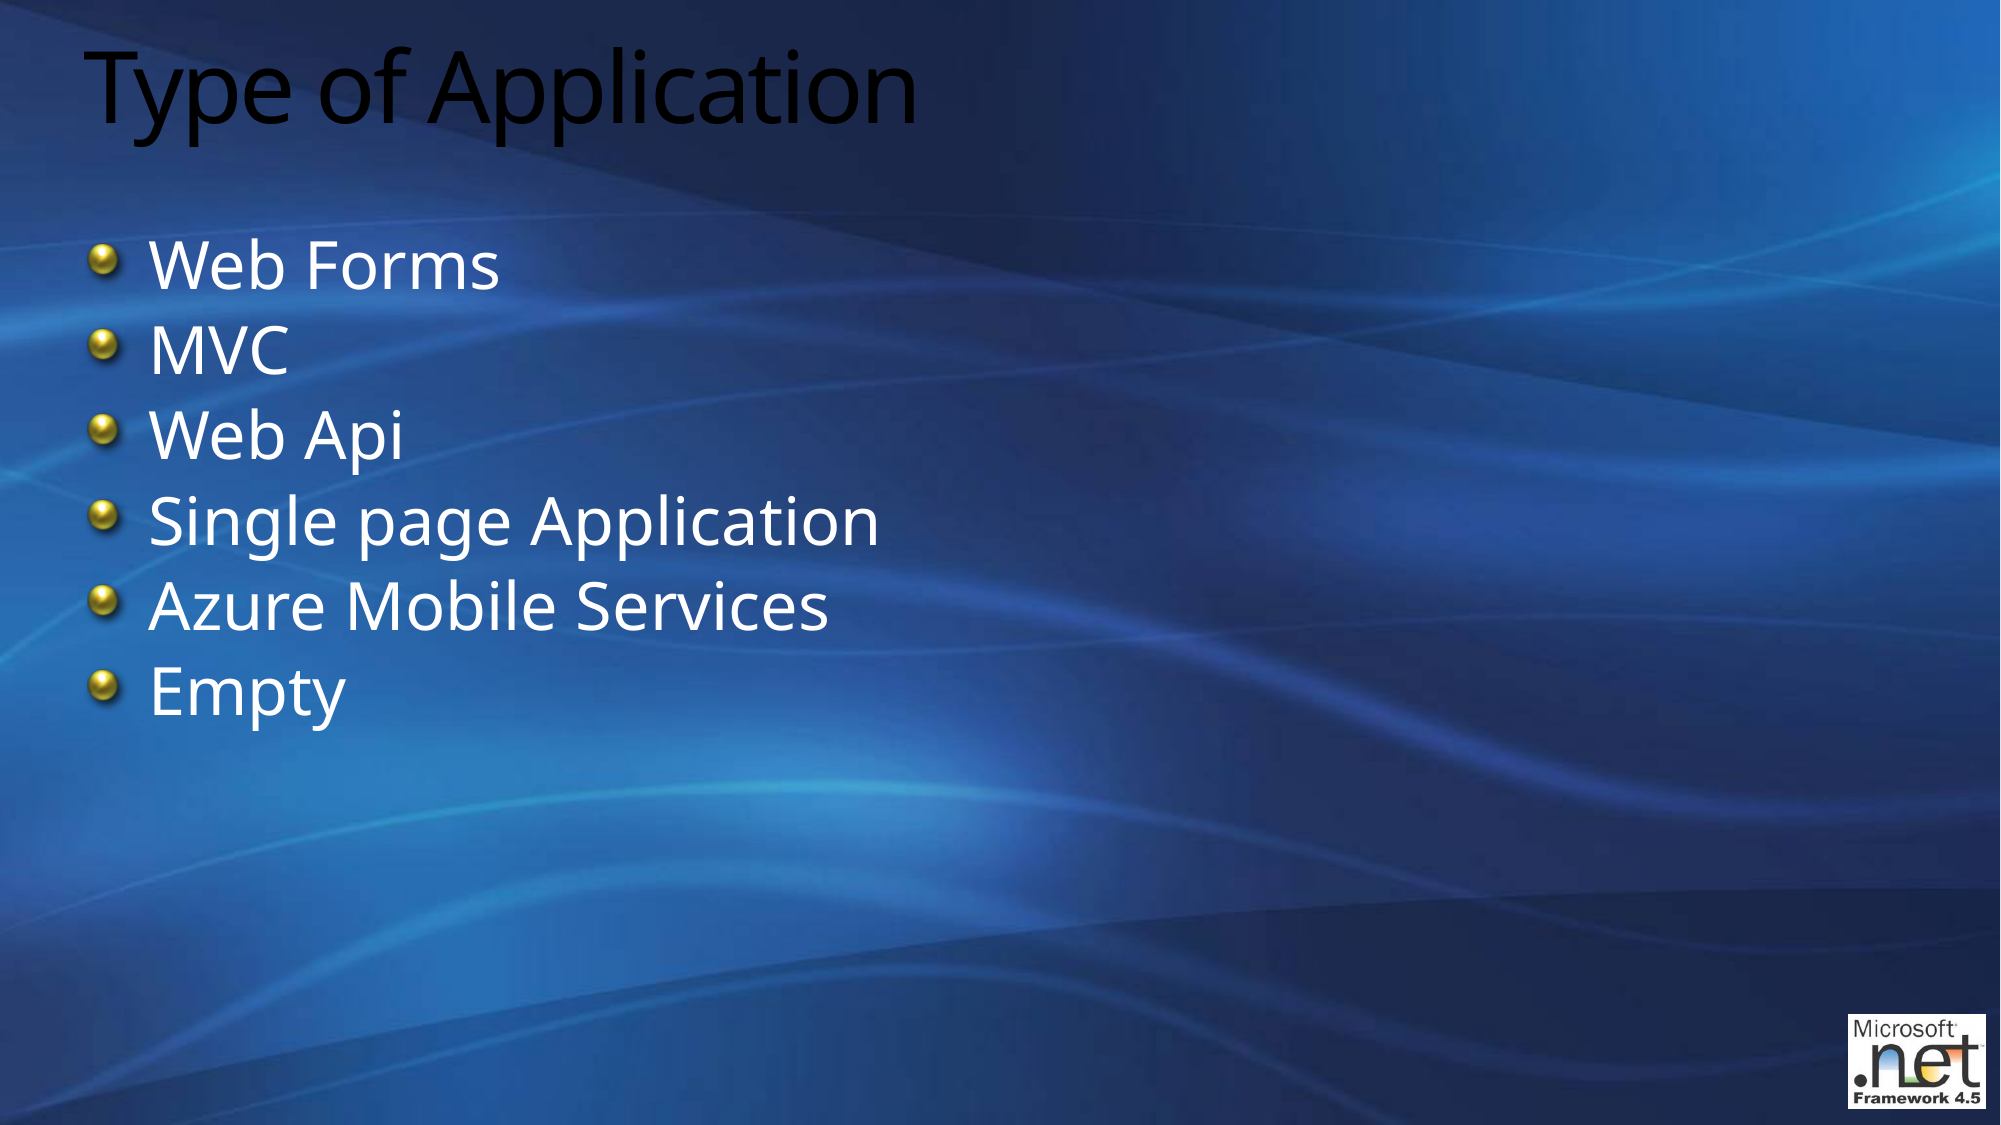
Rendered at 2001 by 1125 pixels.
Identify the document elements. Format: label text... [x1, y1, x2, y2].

picture [0, 0, 2001, 1125]
list Web Forms MVC Web Api Single page Application Azure Mobile Services Empty [83, 231, 1917, 749]
title Type of Application [83, 37, 1917, 147]
